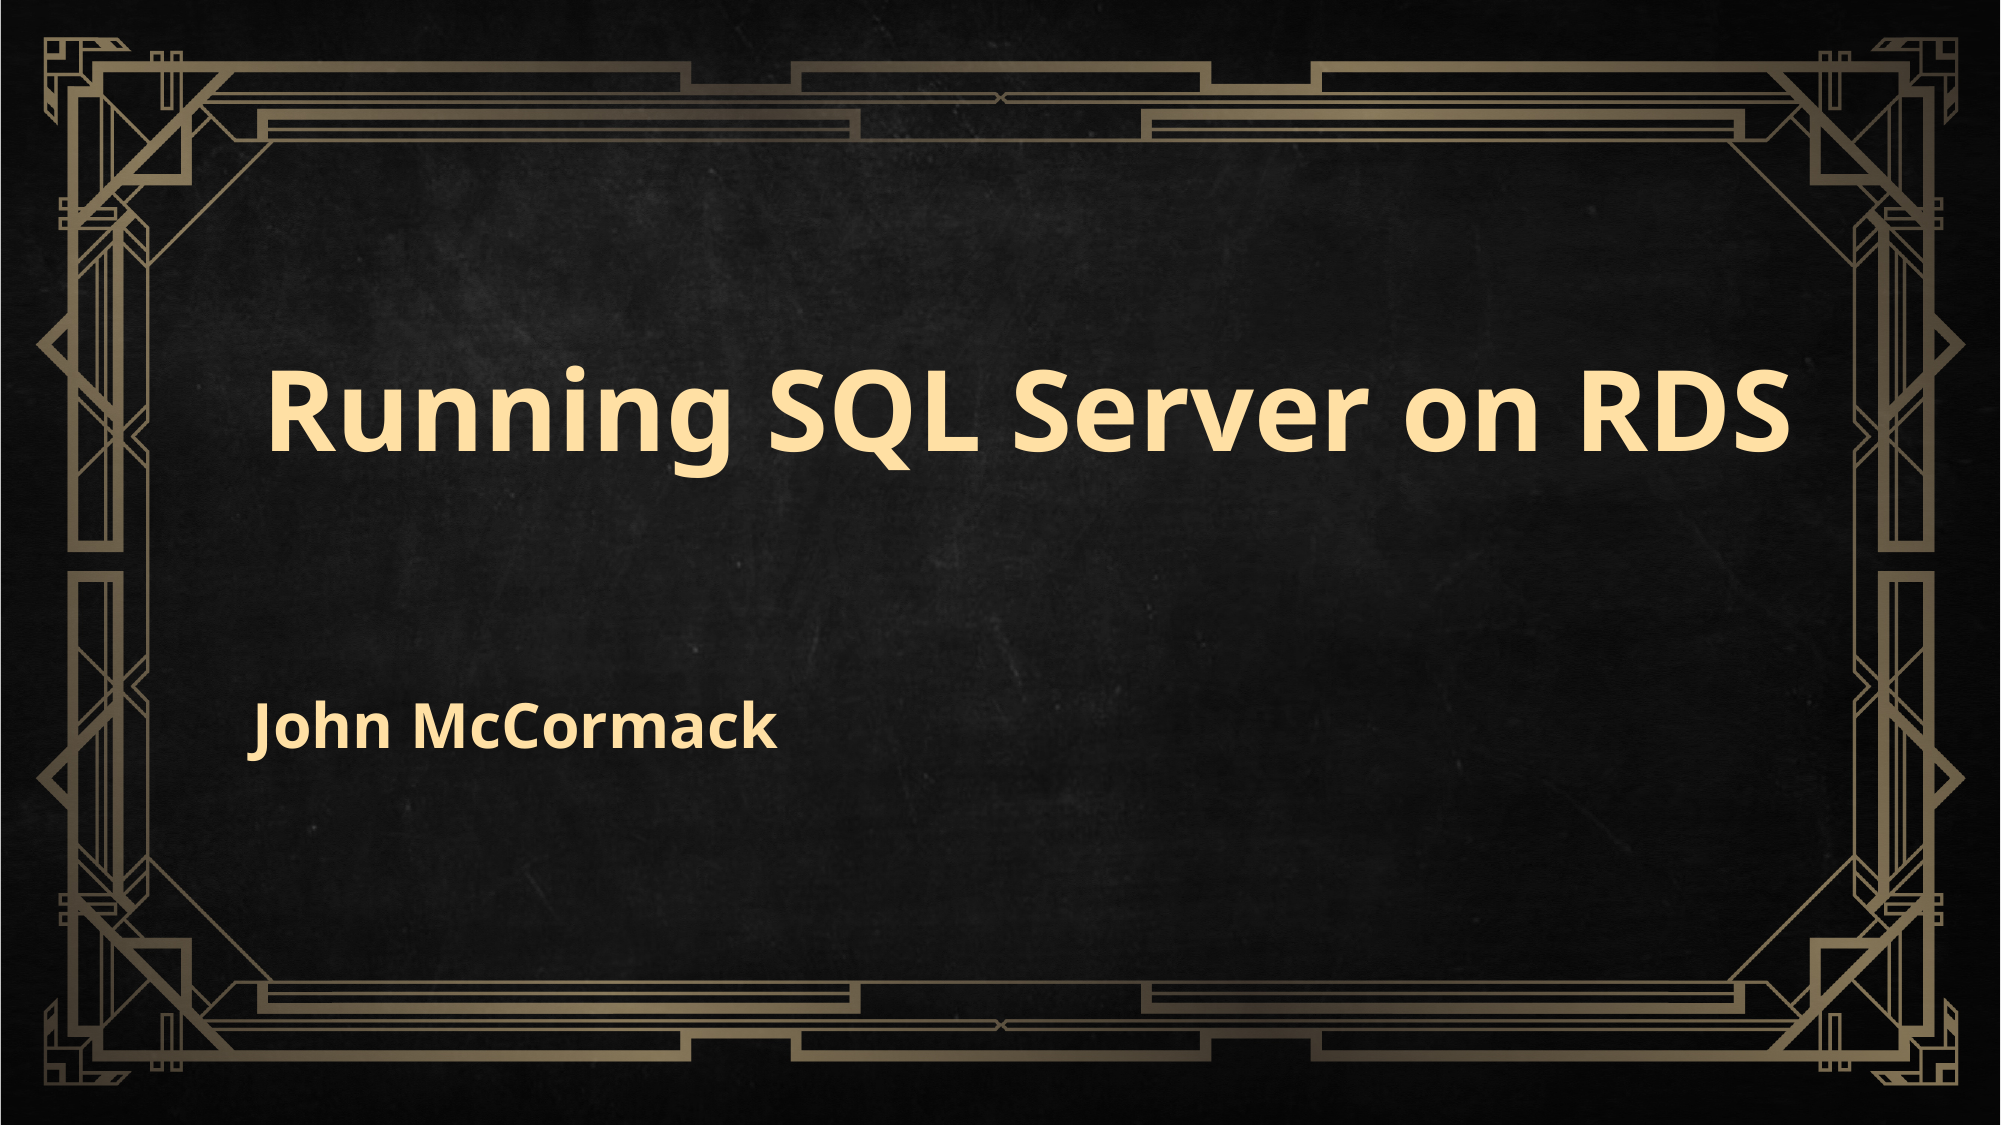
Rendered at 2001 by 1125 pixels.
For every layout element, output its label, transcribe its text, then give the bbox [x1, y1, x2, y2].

text_box Running SQL Server on RDS [247, 331, 1811, 482]
text_box John McCormack [237, 678, 794, 769]
picture [0, 0, 2001, 1125]
